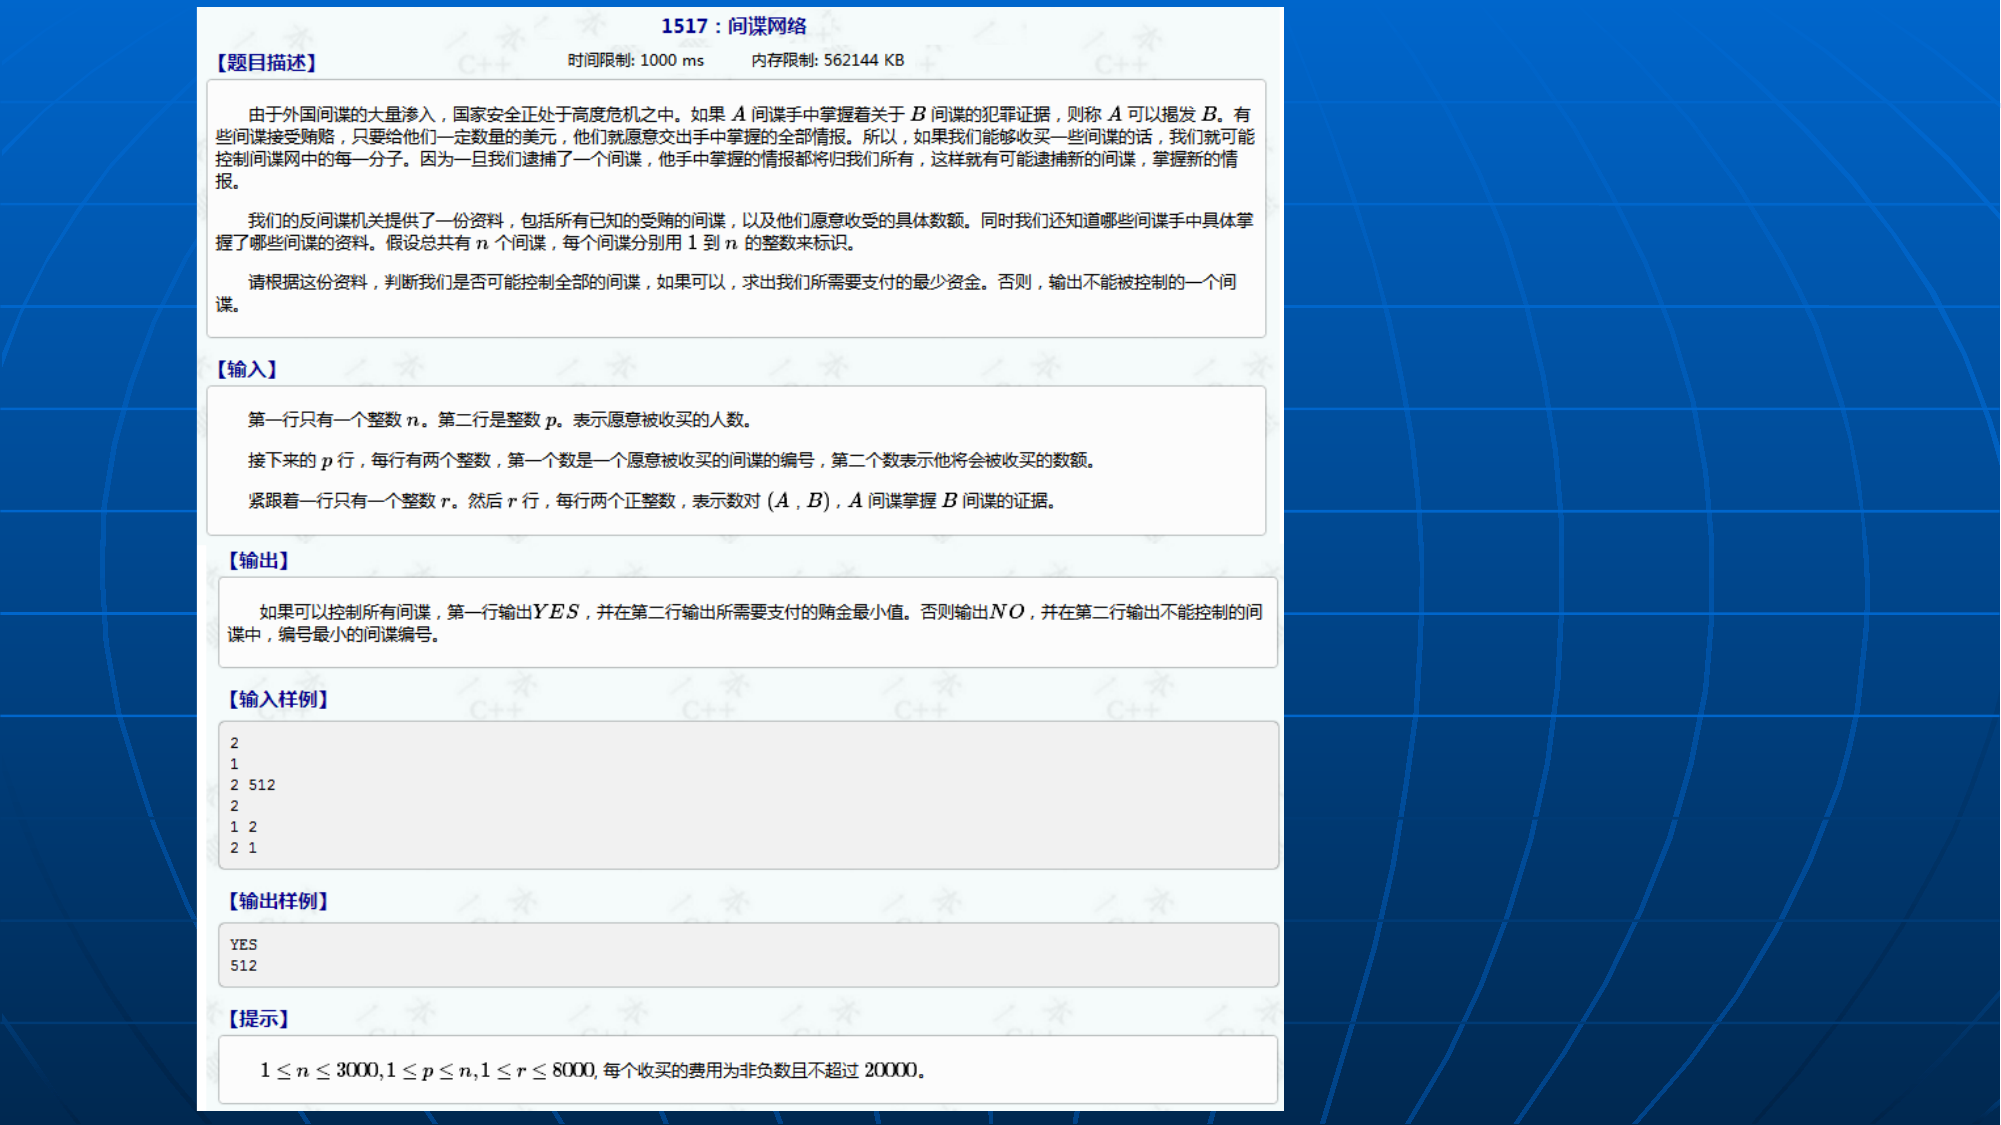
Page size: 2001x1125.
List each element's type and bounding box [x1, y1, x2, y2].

text_box [196, 7, 1285, 1111]
